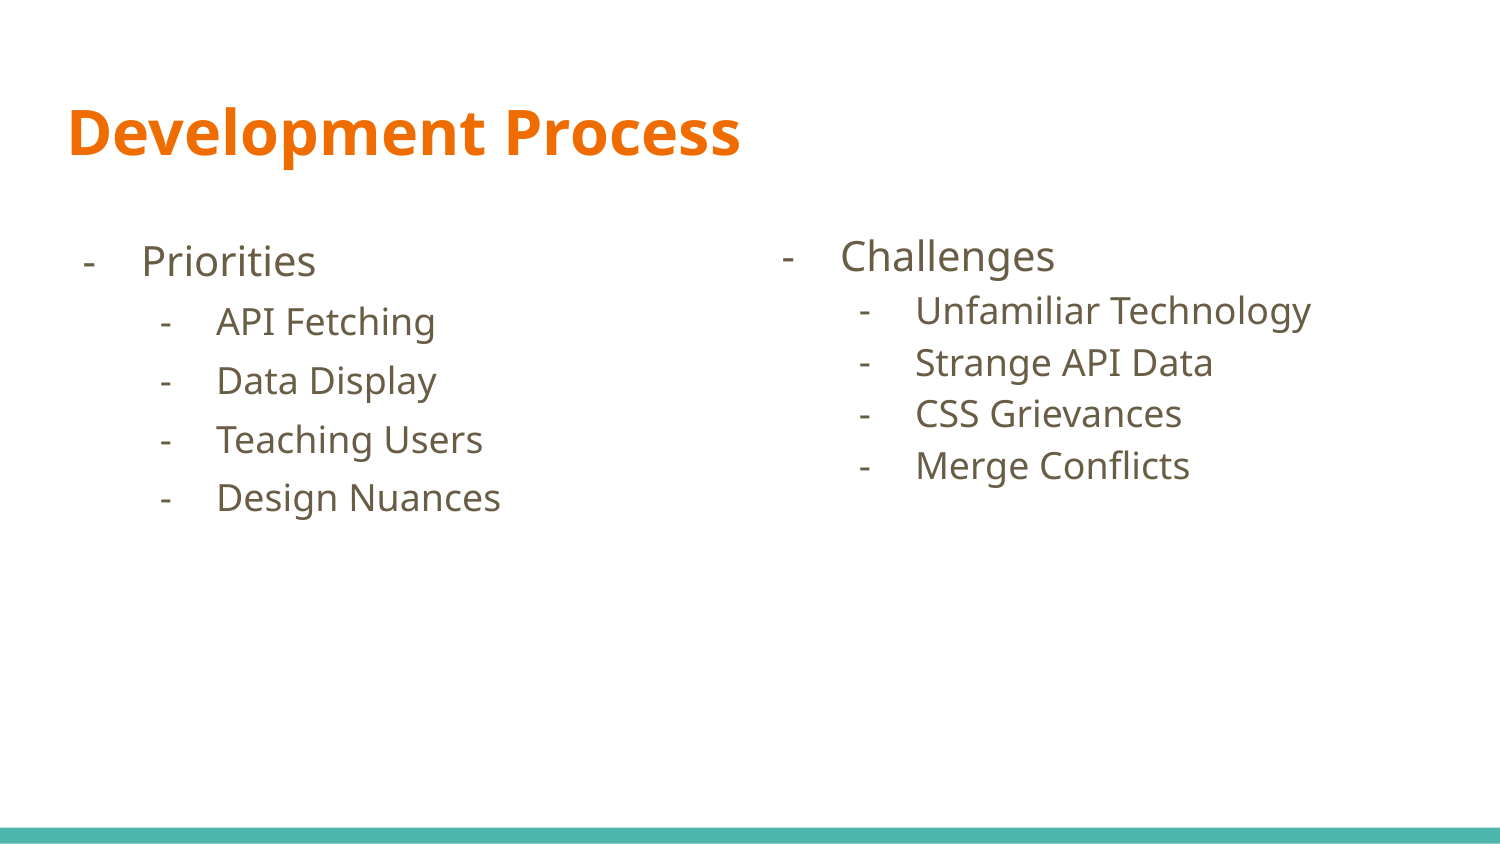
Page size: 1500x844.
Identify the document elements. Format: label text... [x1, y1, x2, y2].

list Priorities API Fetching Data Display Teaching Users Design Nuances [51, 207, 750, 750]
title Development Process [51, 72, 1449, 189]
text_box Challenges Unfamiliar Technology Strange API Data CSS Grievances Merge Conflicts [749, 207, 1500, 503]
